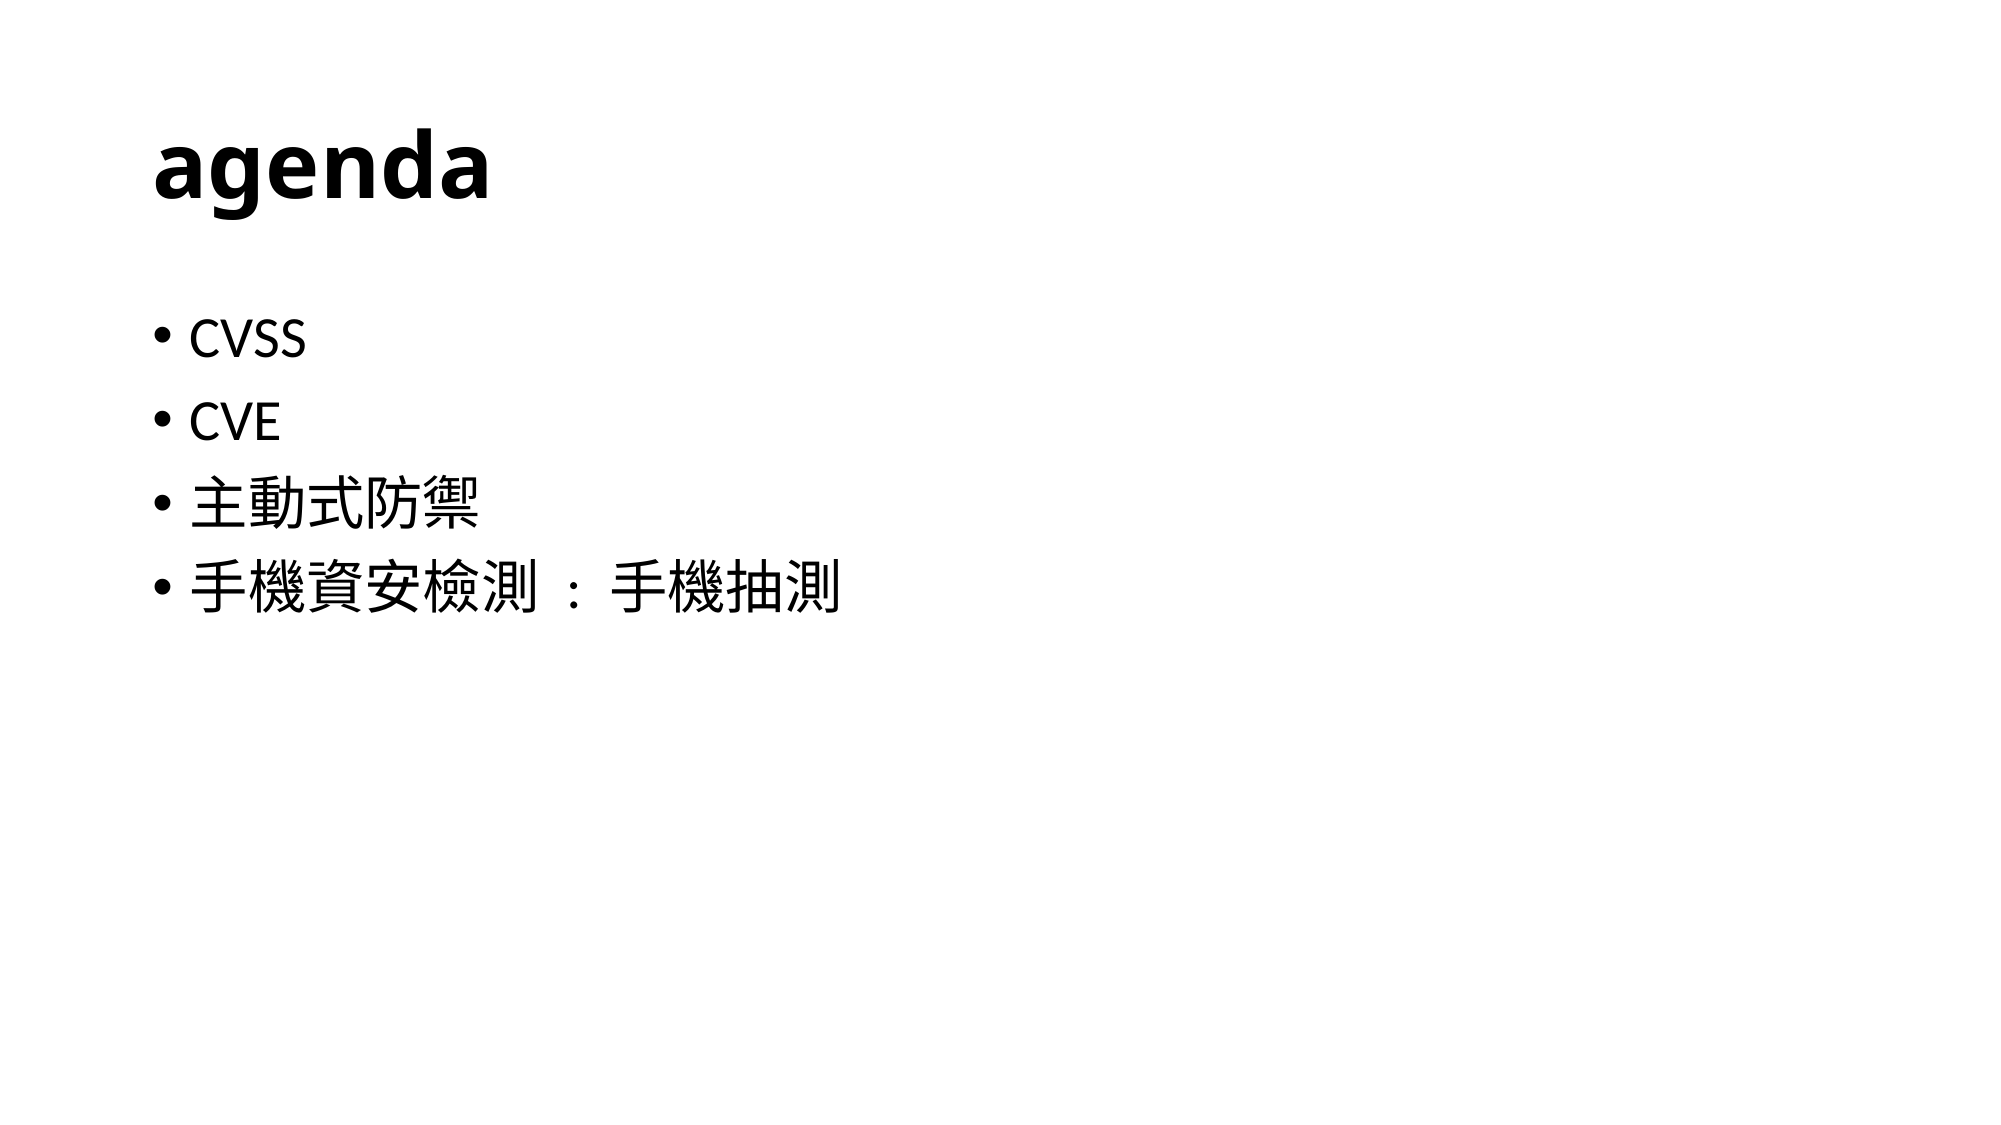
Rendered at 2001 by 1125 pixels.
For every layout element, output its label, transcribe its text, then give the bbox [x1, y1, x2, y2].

list CVSS CVE 主動式防禦 手機資安檢測 : 手機抽測 [137, 299, 1863, 1014]
title agenda [137, 59, 1863, 278]
